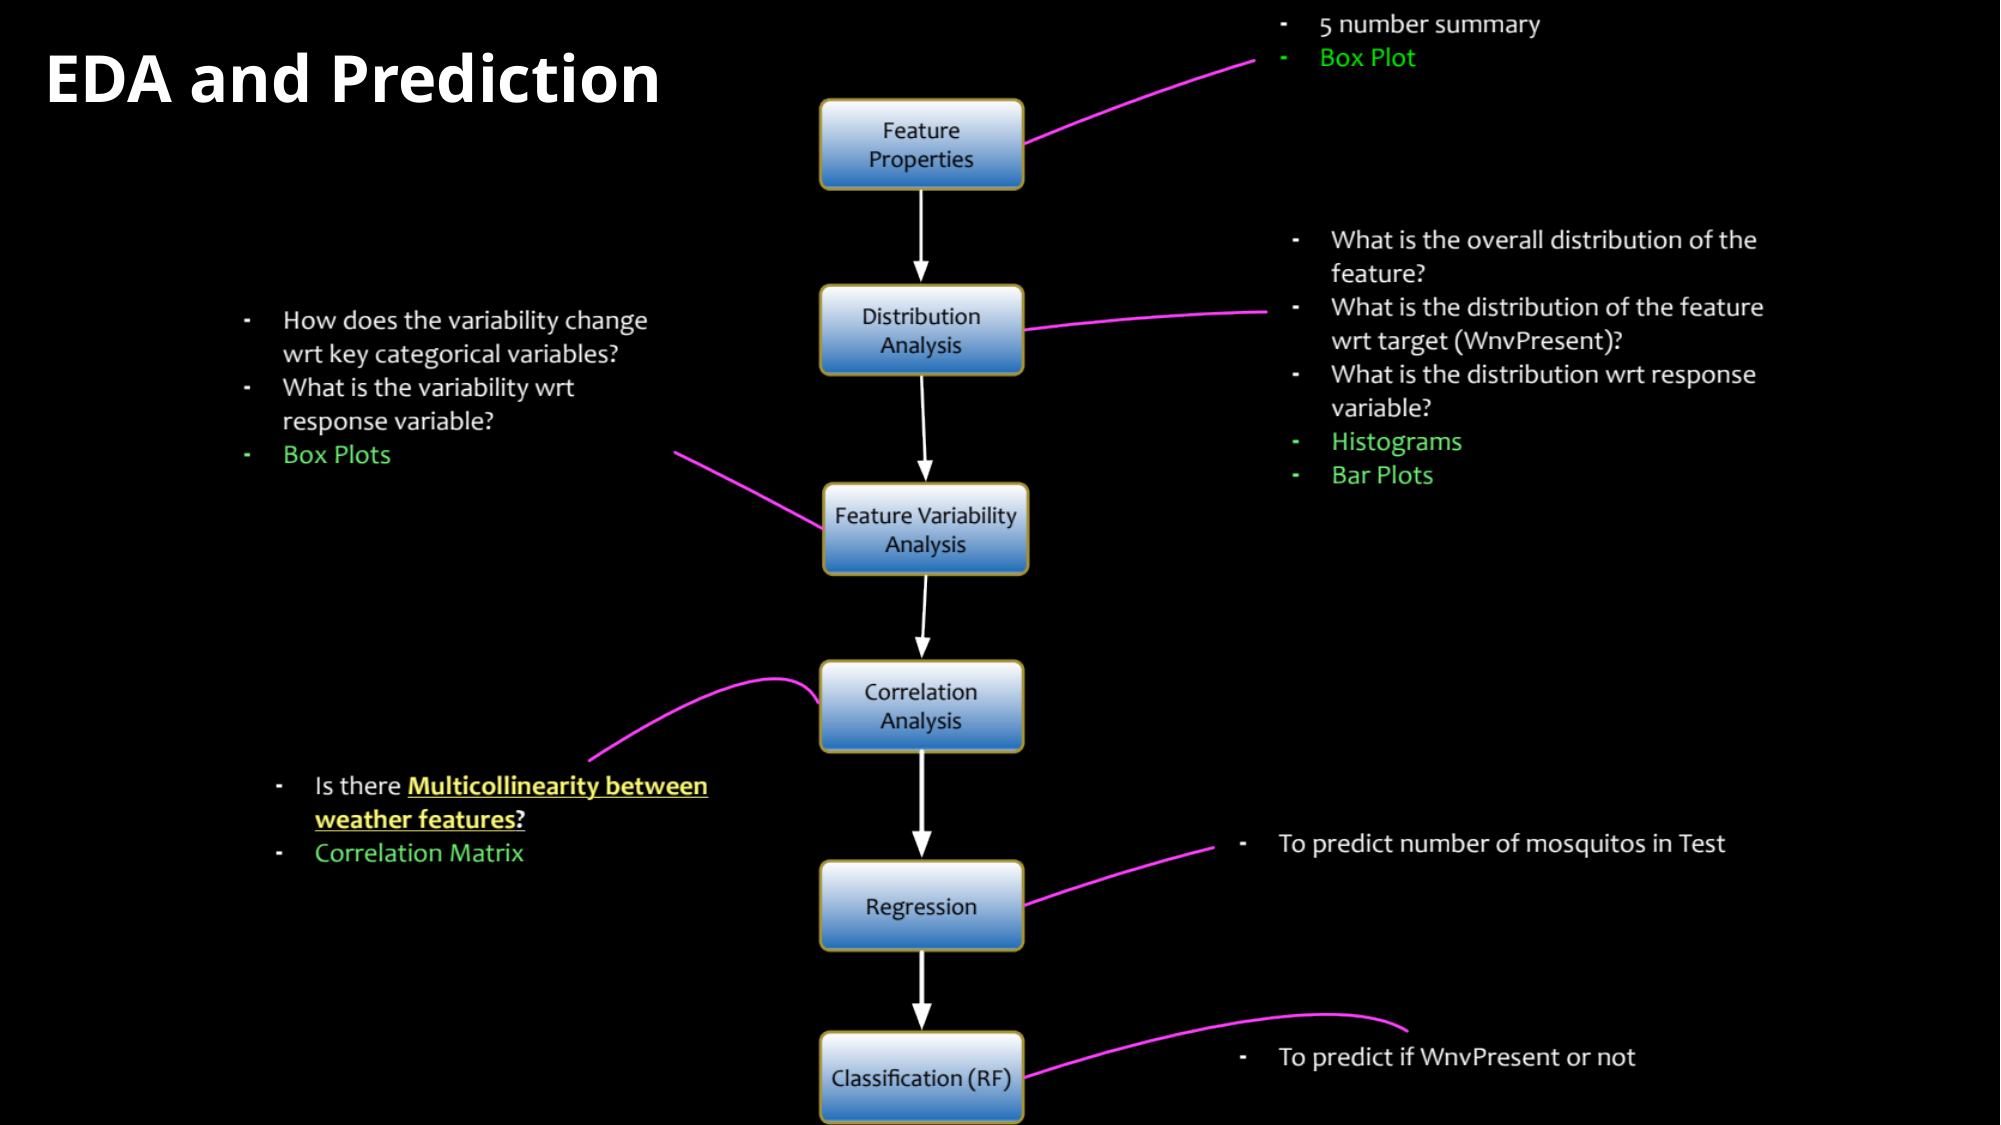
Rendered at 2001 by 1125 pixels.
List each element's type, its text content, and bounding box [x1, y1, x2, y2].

text_box EDA and Prediction [29, 0, 217, 154]
picture [217, 0, 1783, 1125]
